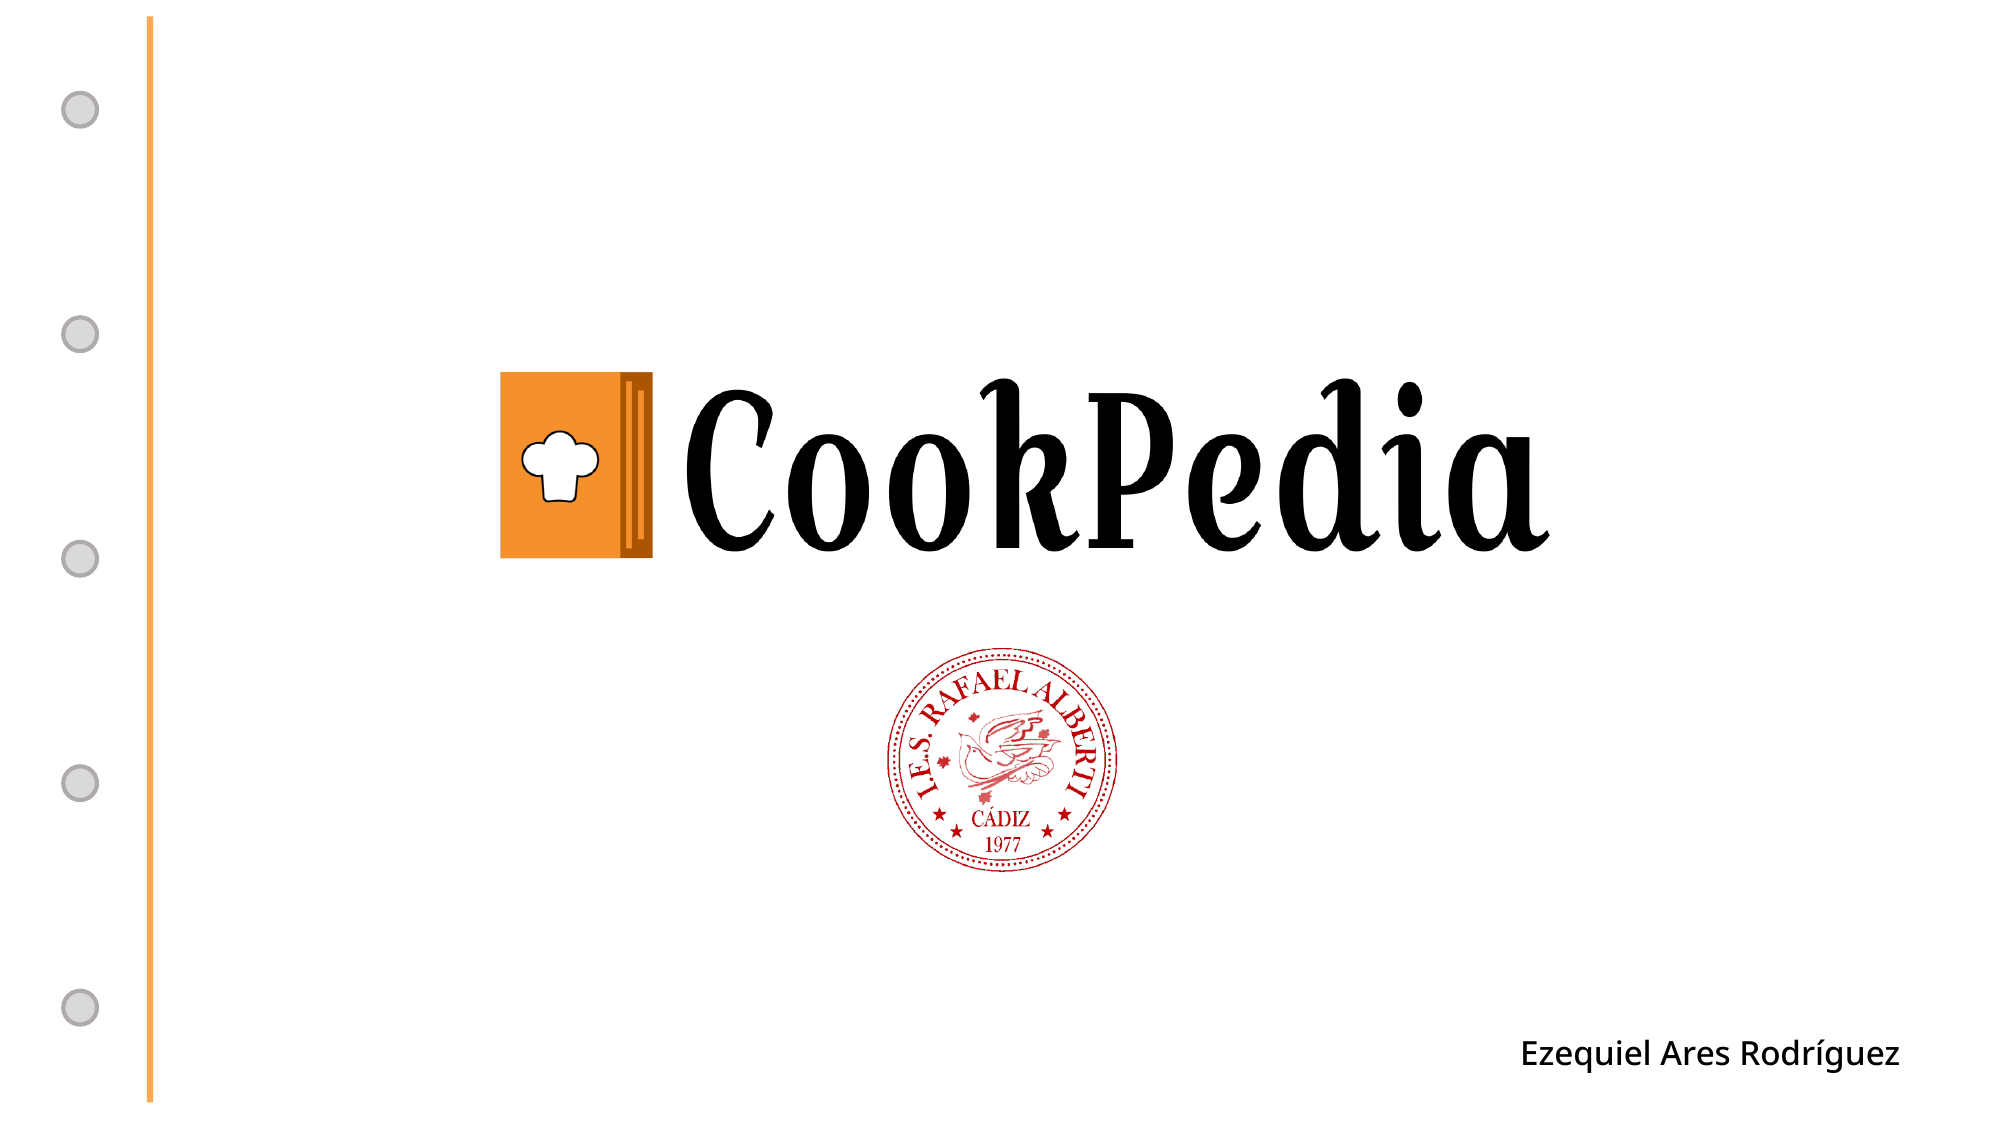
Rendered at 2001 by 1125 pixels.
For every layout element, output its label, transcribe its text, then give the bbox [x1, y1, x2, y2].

text_box [61, 90, 100, 129]
picture [289, 79, 1711, 879]
text_box [61, 315, 100, 354]
text_box [61, 764, 100, 803]
subtitle Ezequiel Ares Rodríguez [1452, 1036, 1968, 1098]
text_box [61, 988, 100, 1027]
text_box [61, 539, 100, 578]
